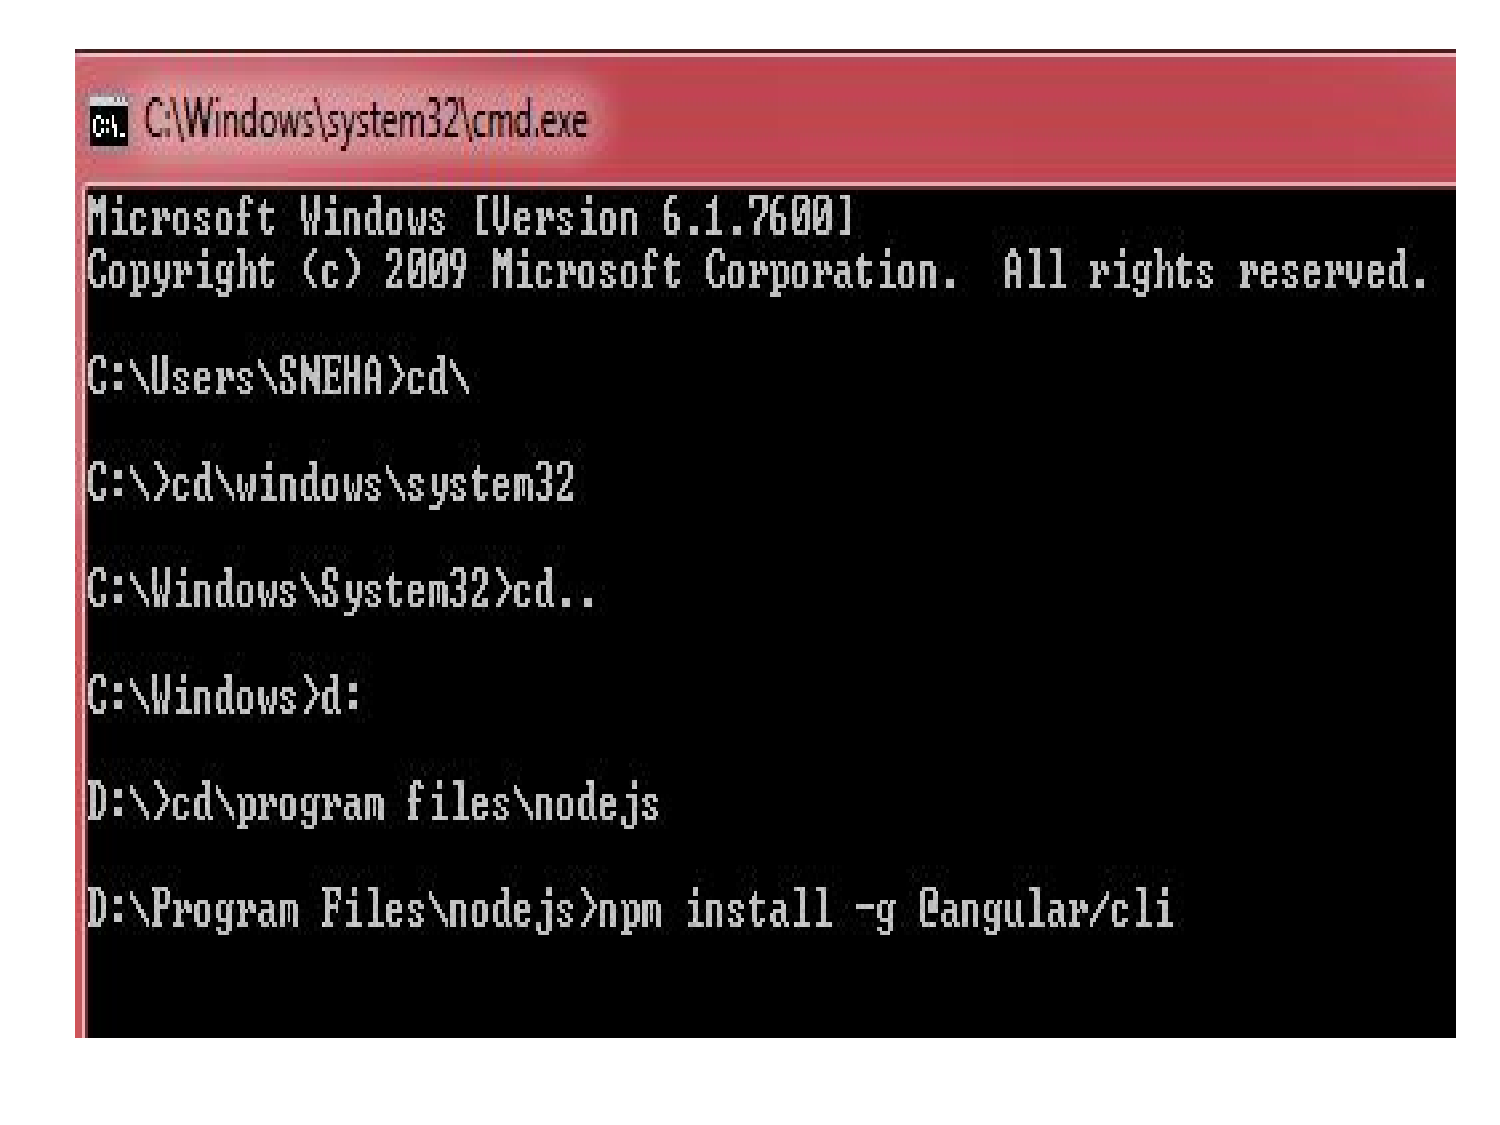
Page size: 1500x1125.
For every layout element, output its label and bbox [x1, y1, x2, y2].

list [74, 49, 1456, 1038]
